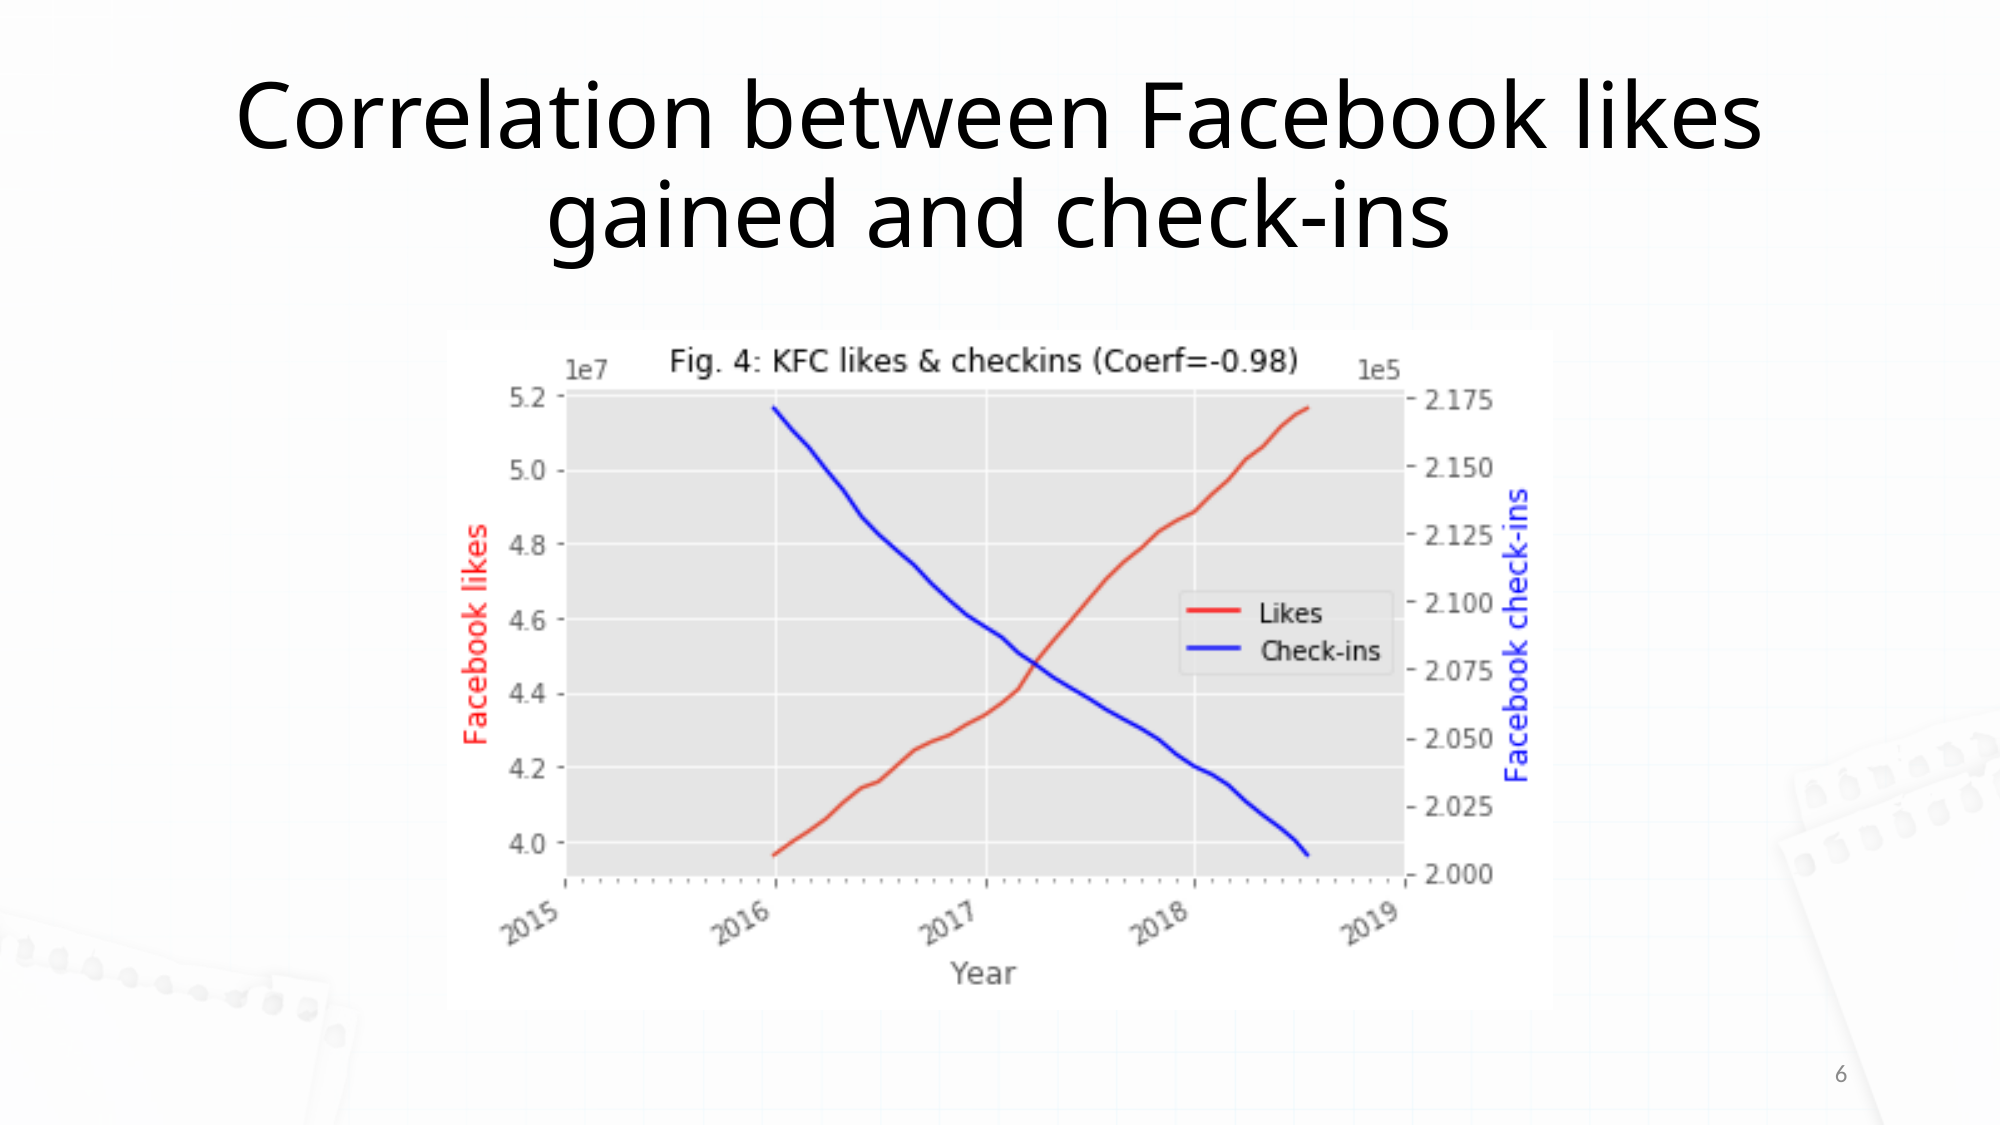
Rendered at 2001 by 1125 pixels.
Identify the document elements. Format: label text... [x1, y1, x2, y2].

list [447, 330, 1553, 1010]
title Correlation between Facebook likes gained and check-ins [137, 59, 1863, 278]
slide_number 6 [1412, 1042, 1863, 1103]
